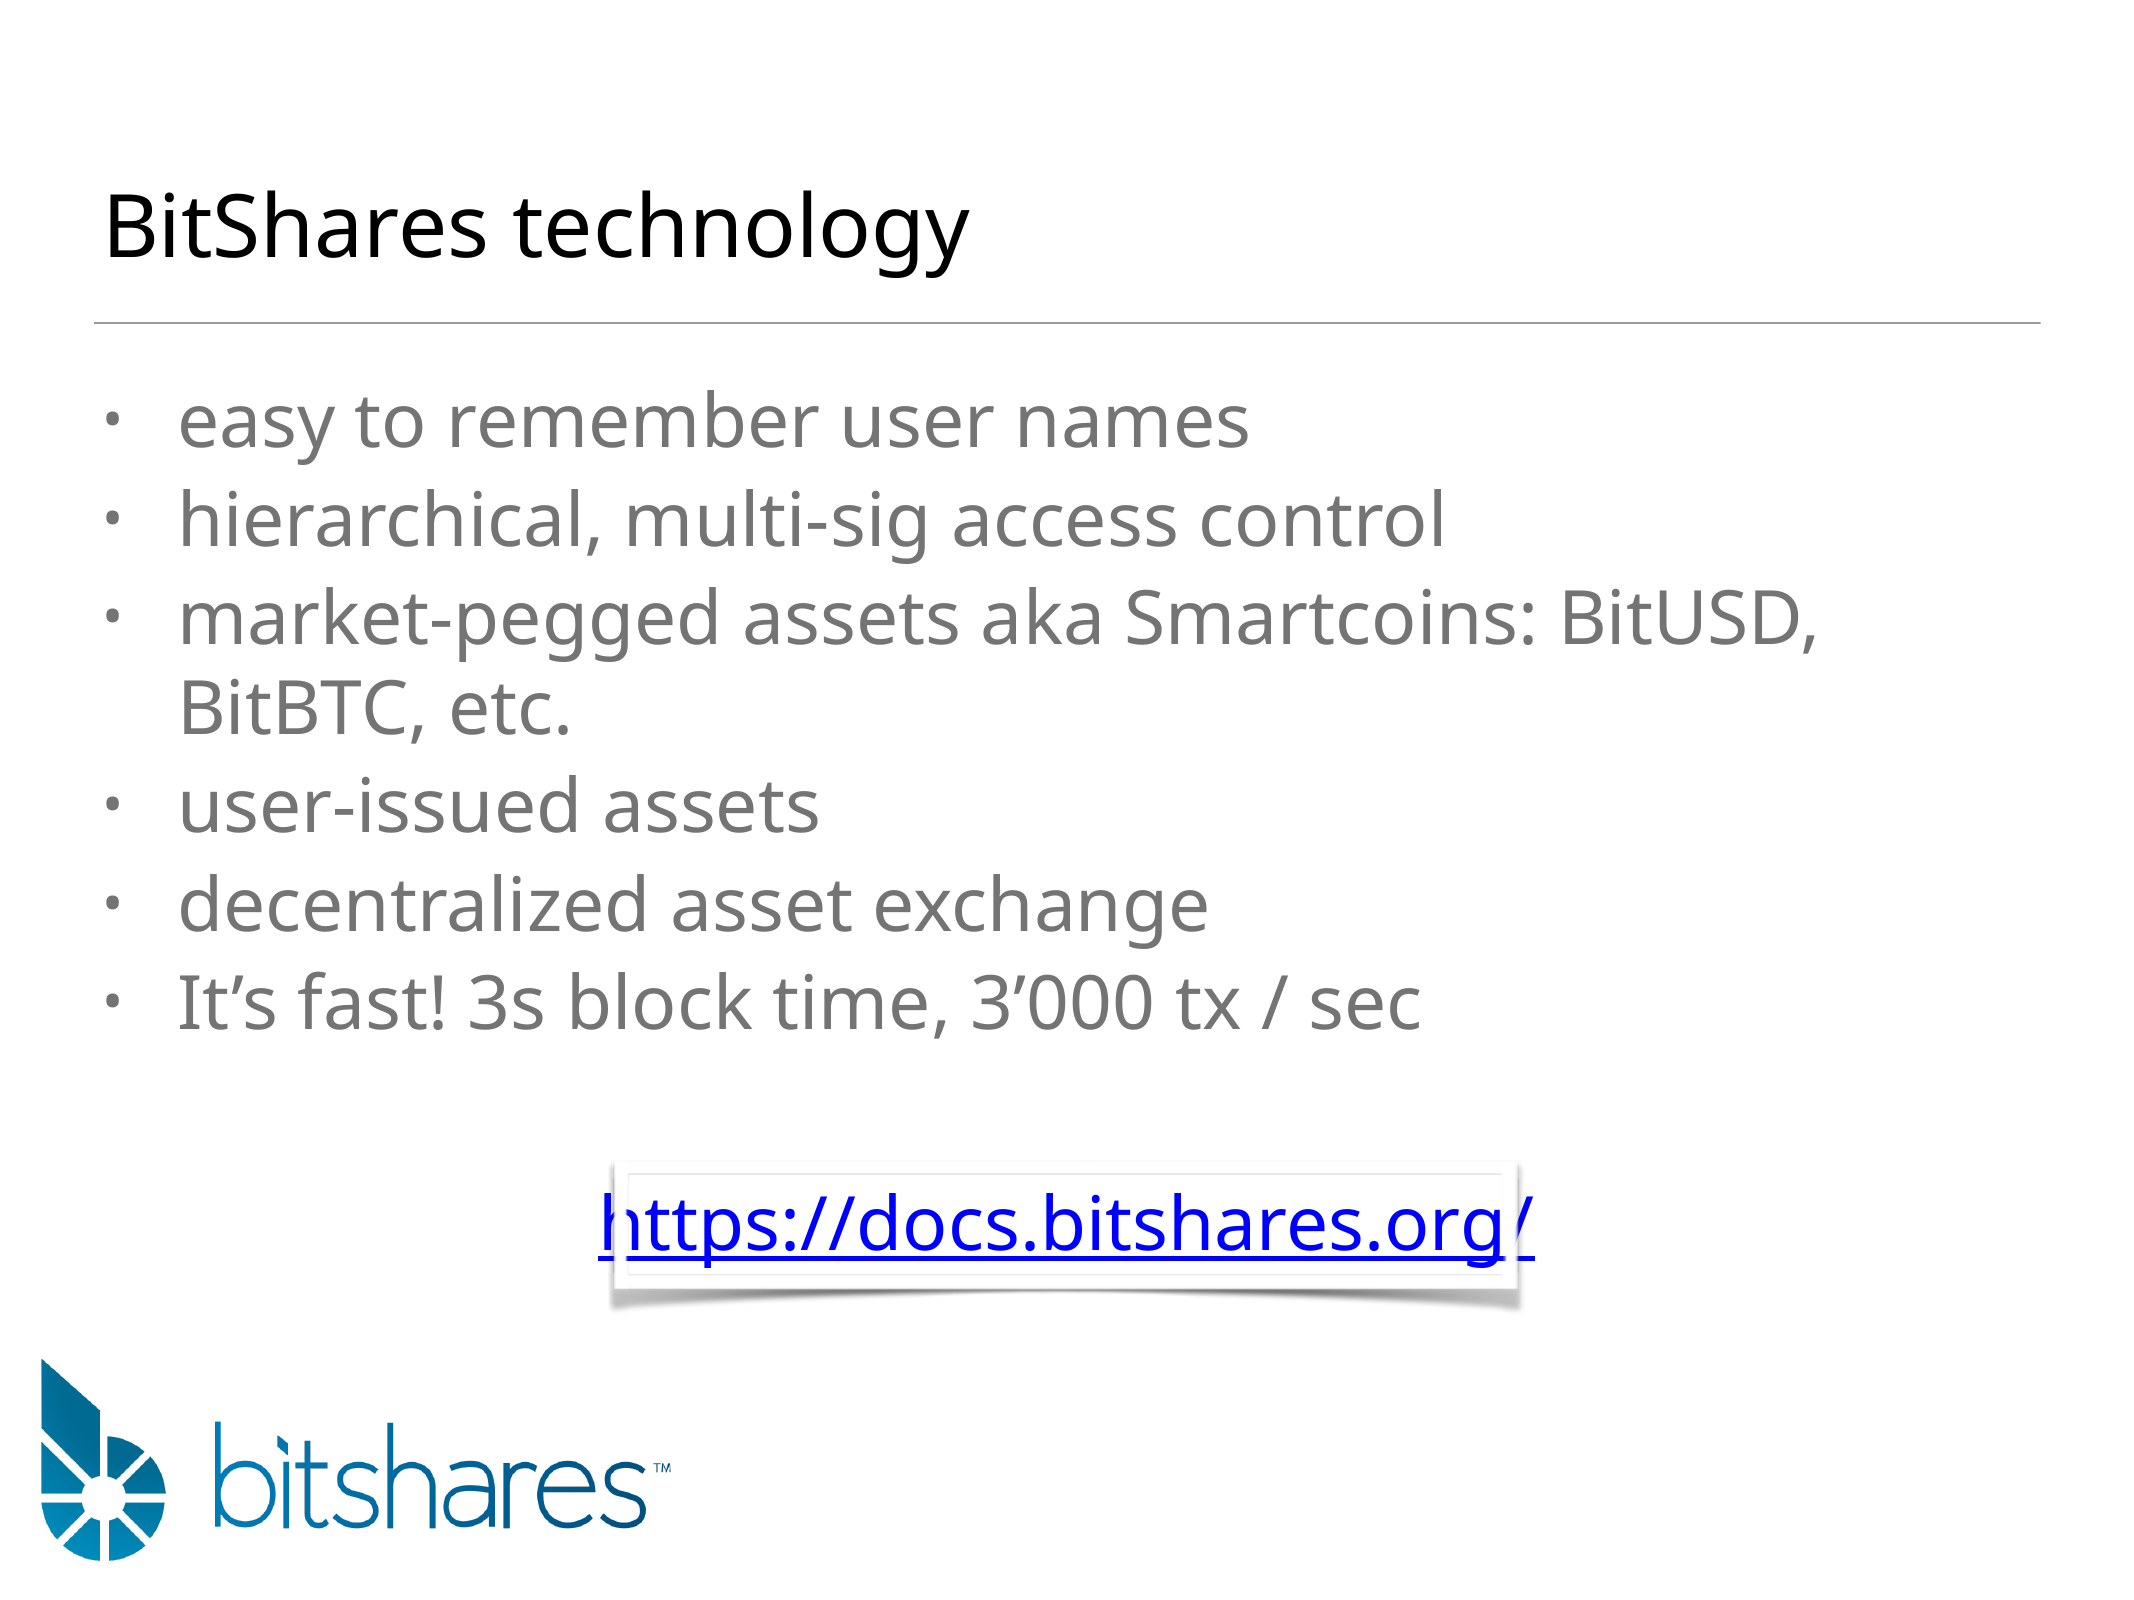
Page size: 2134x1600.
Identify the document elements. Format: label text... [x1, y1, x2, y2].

title BitShares technology [93, 53, 2041, 284]
picture [0, 1321, 716, 1600]
list easy to remember user names hierarchical, multi-sig access control market-pegged assets aka Smartcoins: BitUSD, BitBTC, etc. user-issued assets decentralized asset exchange It’s fast! 3s block time, 3’000 tx / sec [93, 364, 2041, 1459]
picture [221, 1468, 269, 1521]
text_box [608, 1160, 1525, 1315]
